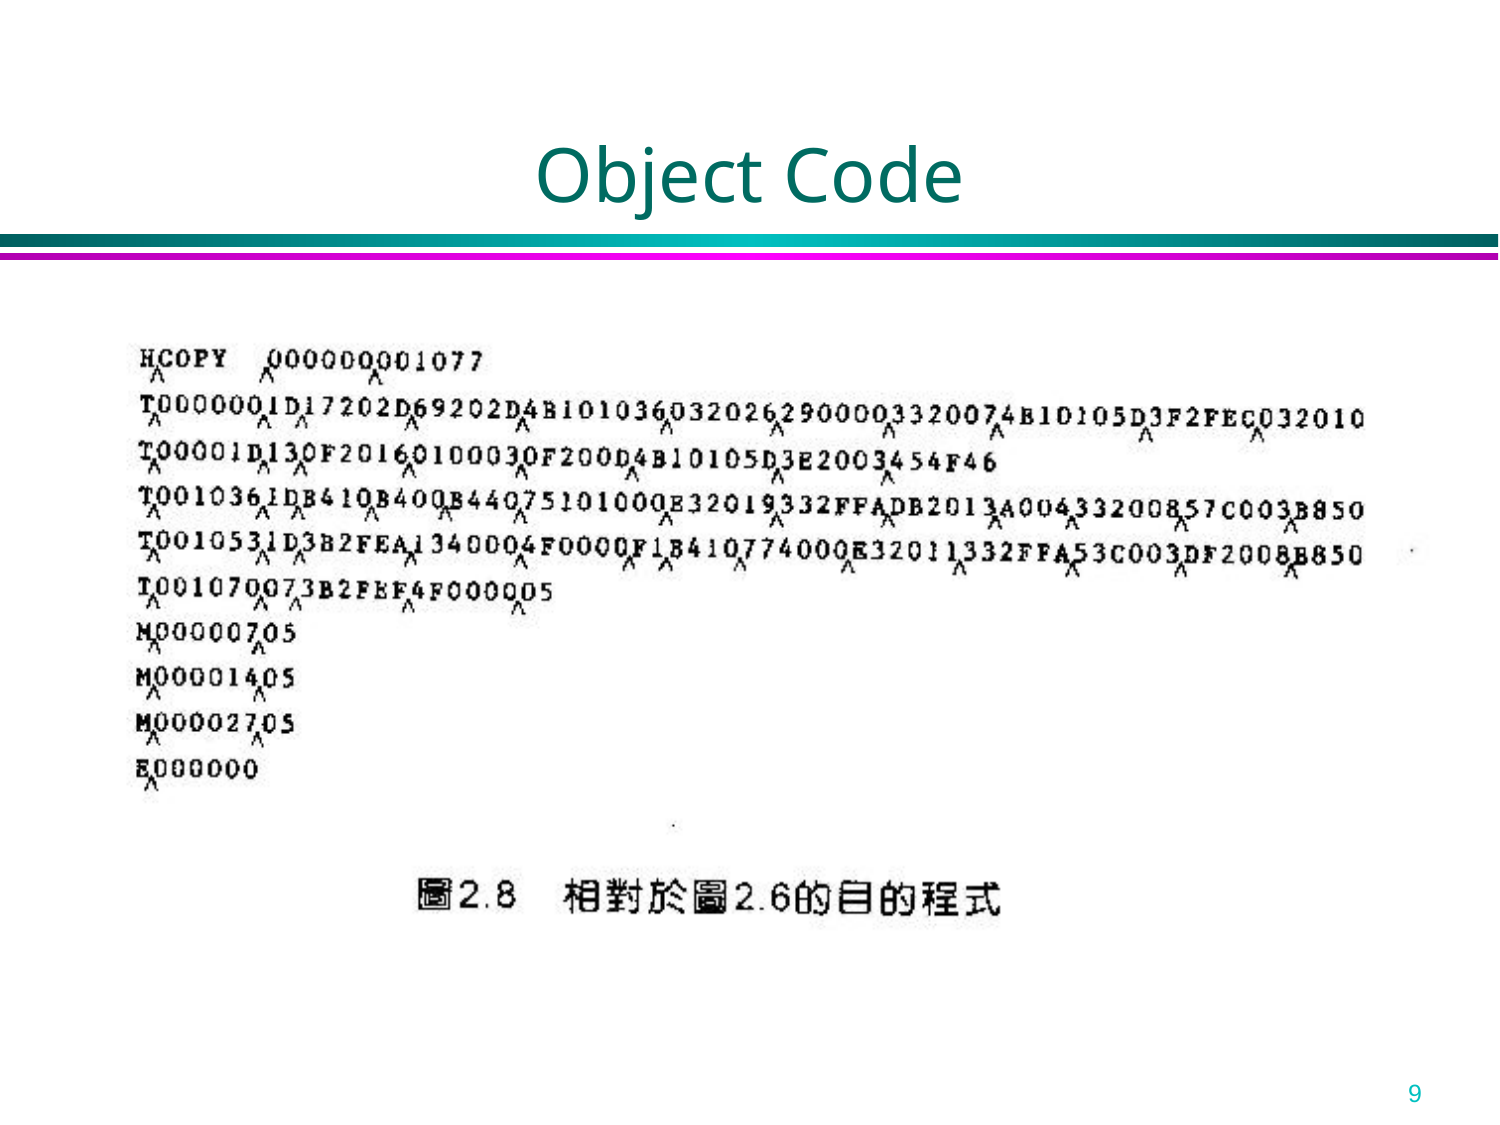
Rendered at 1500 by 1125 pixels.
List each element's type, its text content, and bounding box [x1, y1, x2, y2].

title Object Code [112, 37, 1388, 225]
picture [0, 312, 1500, 1045]
